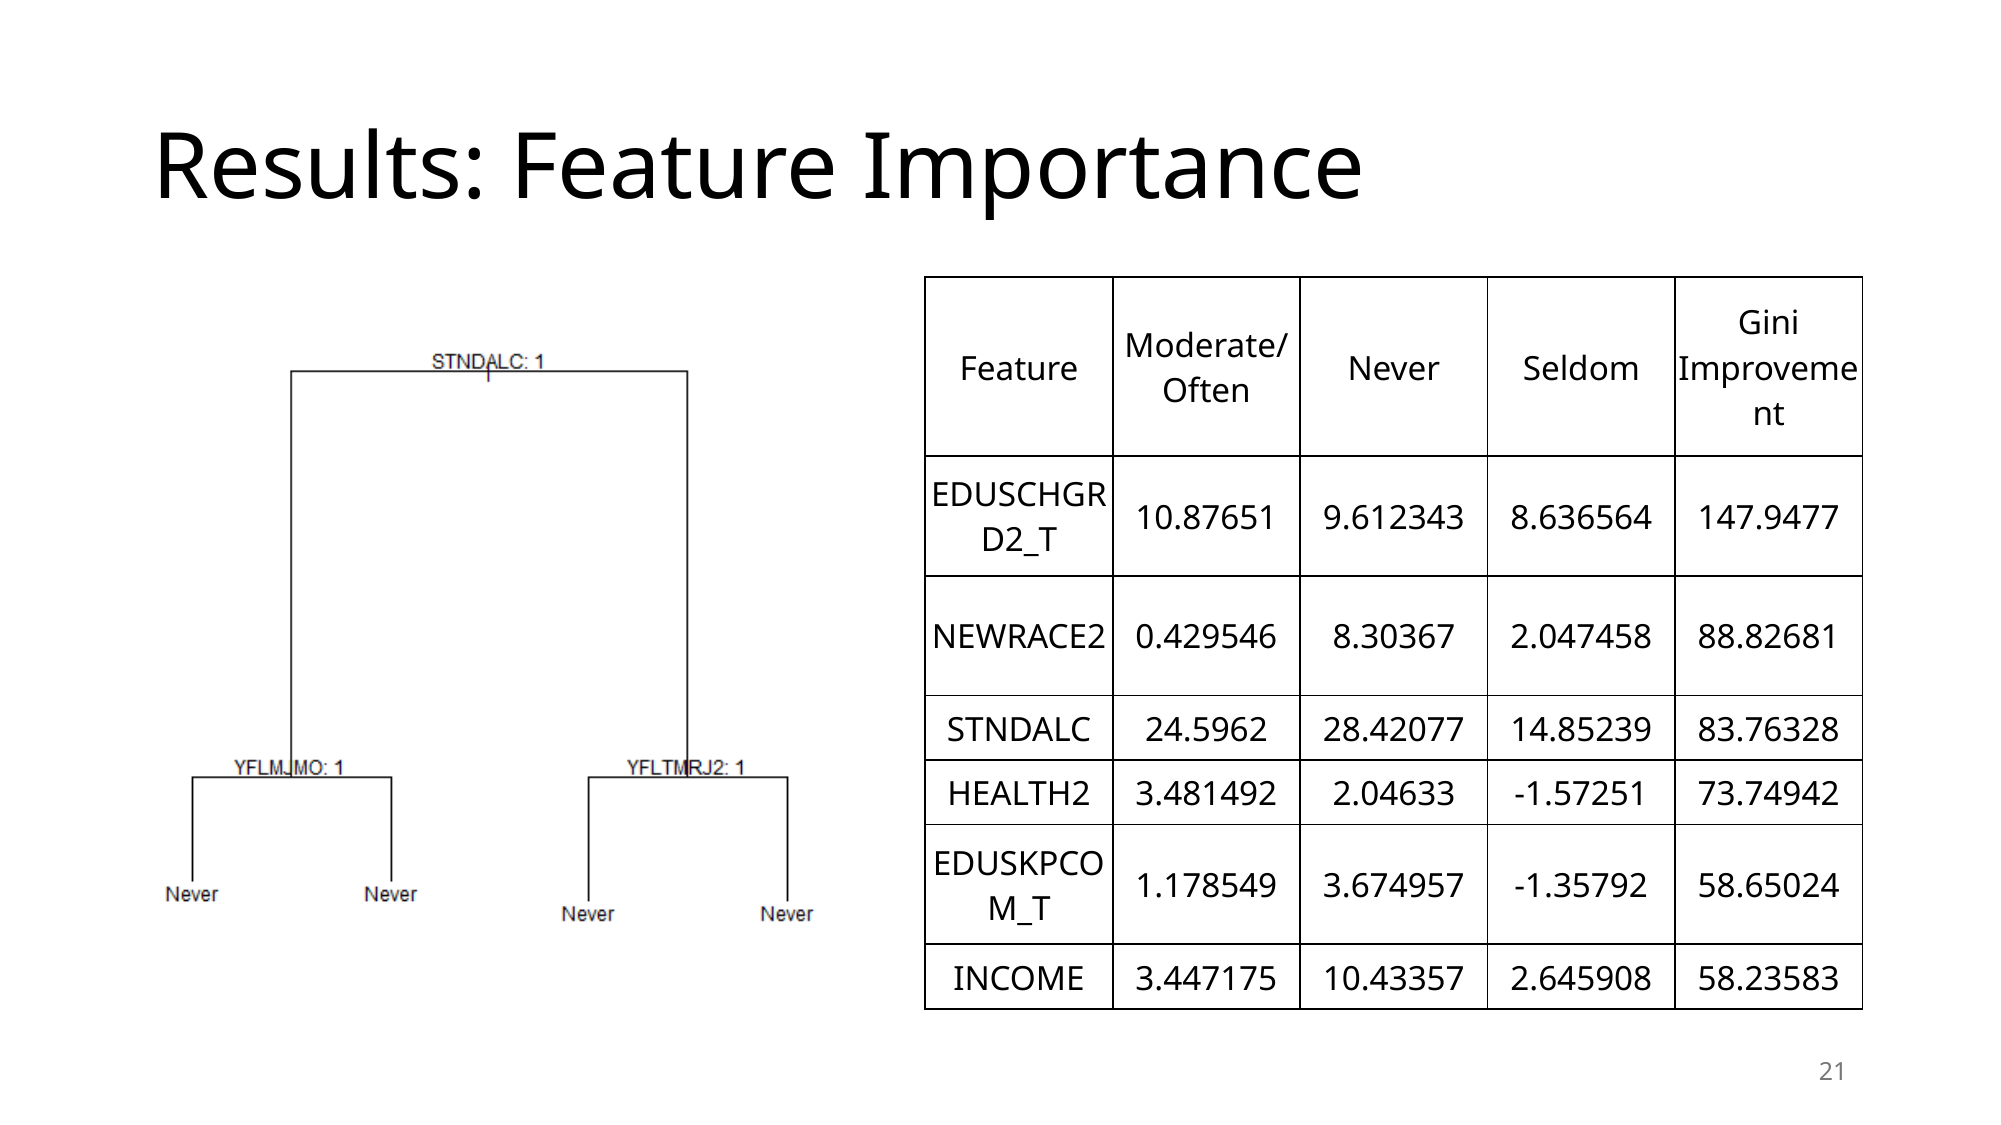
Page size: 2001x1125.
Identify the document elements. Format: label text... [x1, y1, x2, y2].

slide_number 21 [1412, 1042, 1863, 1103]
table_cell EDUSKPCOM_T [926, 825, 1112, 943]
table_cell -1.35792 [1488, 825, 1674, 943]
table_cell -1.57251 [1488, 761, 1674, 824]
table_cell 24.5962 [1114, 696, 1299, 759]
table_cell 3.481492 [1114, 761, 1299, 824]
table_cell 8.30367 [1301, 577, 1487, 695]
table_header Feature [926, 278, 1112, 455]
table_header Seldom [1488, 278, 1674, 455]
table_cell 3.447175 [1114, 945, 1299, 1008]
table_cell INCOME [926, 945, 1112, 1008]
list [72, 254, 861, 1044]
table_cell 9.612343 [1301, 457, 1487, 575]
table_cell 8.636564 [1488, 457, 1674, 575]
table_header Moderate/Often [1114, 278, 1299, 455]
table_cell 58.23583 [1676, 945, 1862, 1008]
table_cell 0.429546 [1114, 577, 1299, 695]
table_cell 2.04633 [1301, 761, 1487, 824]
table_cell 3.674957 [1301, 825, 1487, 943]
table_cell 14.85239 [1488, 696, 1674, 759]
table_header Gini Improvement [1676, 278, 1862, 455]
table_cell 10.87651 [1114, 457, 1299, 575]
table_cell 88.82681 [1676, 577, 1862, 695]
table_cell HEALTH2 [926, 761, 1112, 824]
table_cell 2.645908 [1488, 945, 1674, 1008]
table_cell EDUSCHGRD2_T [926, 457, 1112, 575]
table_cell 83.76328 [1676, 696, 1862, 759]
table_header Never [1301, 278, 1487, 455]
table_cell 58.65024 [1676, 825, 1862, 943]
title Results: Feature Importance [137, 59, 1863, 278]
table_cell STNDALC [926, 696, 1112, 759]
table_cell 73.74942 [1676, 761, 1862, 824]
table_cell 147.9477 [1676, 457, 1862, 575]
table_cell 10.43357 [1301, 945, 1487, 1008]
table_cell 1.178549 [1114, 825, 1299, 943]
table_cell 28.42077 [1301, 696, 1487, 759]
table_cell 2.047458 [1488, 577, 1674, 695]
table_cell NEWRACE2 [926, 577, 1112, 695]
